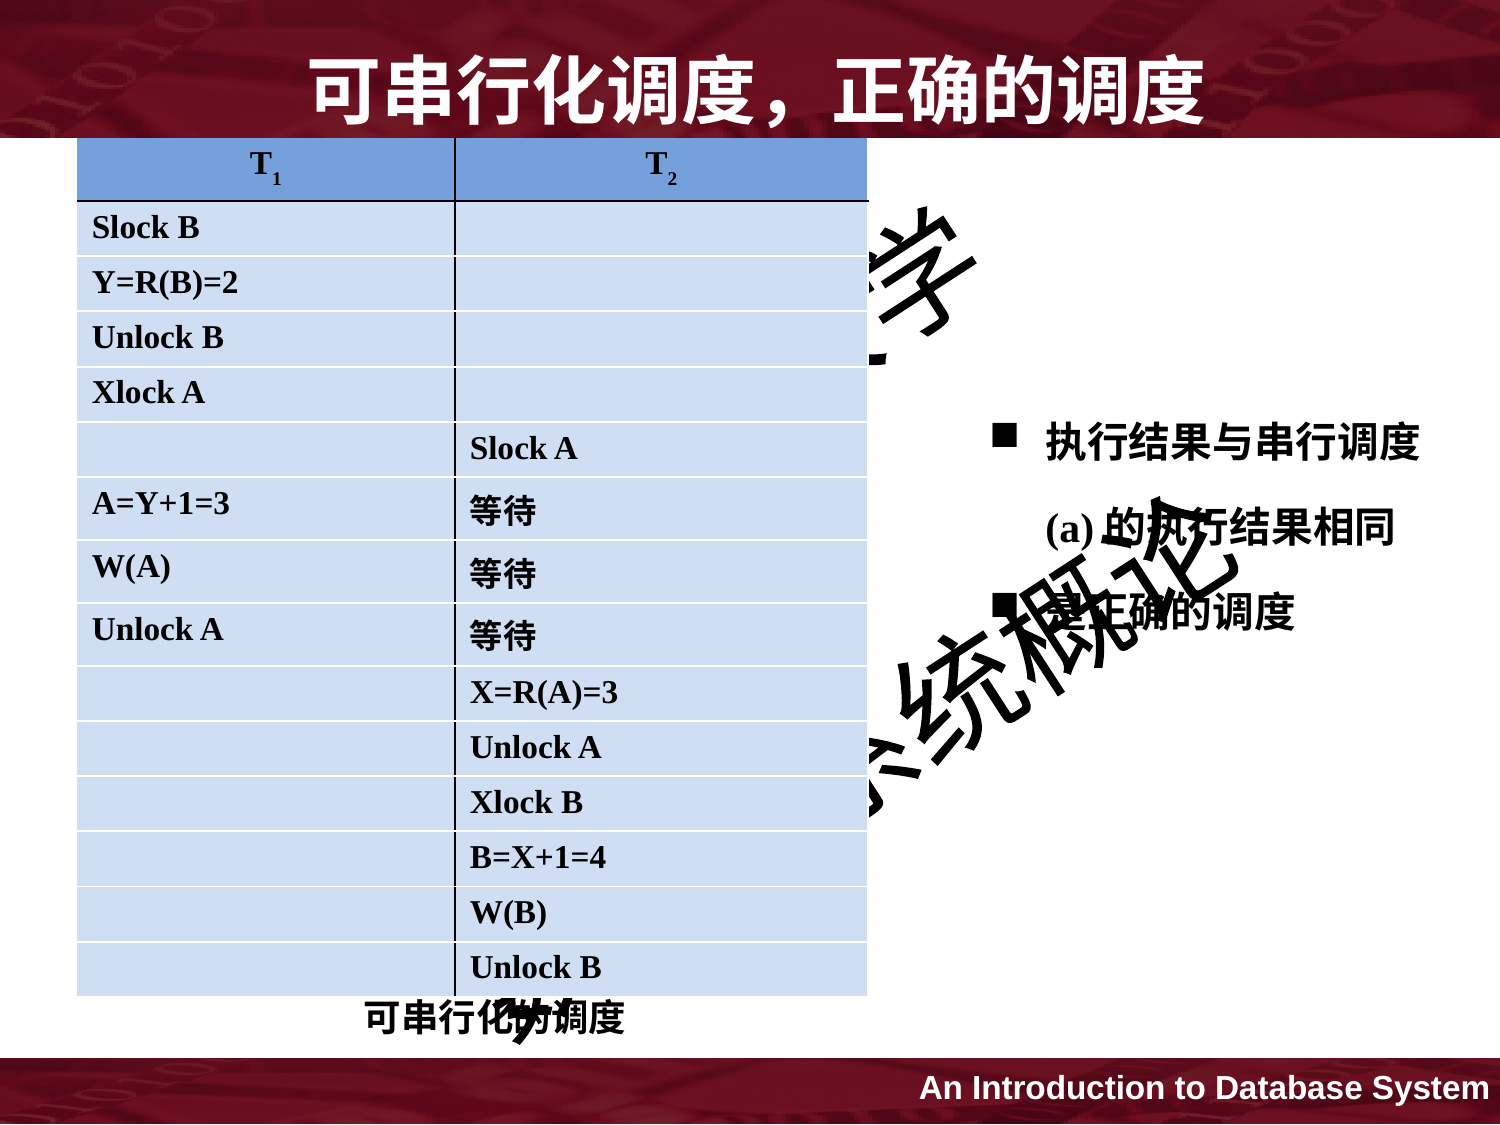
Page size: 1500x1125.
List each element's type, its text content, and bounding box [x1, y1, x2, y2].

text_box 执行结果与串行调度(a)的执行结果相同 是正确的调度 [974, 373, 1459, 644]
picture [0, 0, 1500, 138]
table_cell [77, 832, 454, 886]
table_cell A=Y+1=3 [77, 478, 454, 539]
table_cell W(A) [77, 541, 454, 602]
table_cell Unlock A [77, 604, 454, 665]
table_cell 等待 [456, 604, 867, 665]
table_header T2 [456, 138, 867, 200]
table_cell Unlock B [77, 312, 454, 366]
table_cell Xlock A [77, 368, 454, 421]
table_cell Slock A [456, 423, 867, 476]
table_cell Y=R(B)=2 [77, 257, 454, 310]
table_header T1 [77, 138, 454, 200]
text_box 可串行化的调度 [292, 986, 706, 1047]
table_cell X=R(A)=3 [456, 667, 867, 720]
table_cell [77, 777, 454, 830]
table_cell Unlock B [456, 943, 867, 996]
table_cell Xlock B [456, 777, 867, 830]
table_cell [77, 943, 454, 996]
table_cell B=X+1=4 [456, 832, 867, 886]
table_cell W(B) [456, 887, 867, 941]
table_cell [77, 722, 454, 775]
table_cell 等待 [456, 541, 867, 602]
picture [0, 1058, 1500, 1124]
table_cell [456, 368, 867, 421]
table_cell [77, 887, 454, 941]
table_cell [77, 667, 454, 720]
table_cell [456, 312, 867, 366]
table_cell [77, 423, 454, 476]
table_cell Unlock A [456, 722, 867, 775]
table_cell Slock B [77, 202, 454, 255]
title 可串行化调度，正确的调度 [149, 41, 1363, 135]
table_cell [456, 202, 867, 255]
table_cell [456, 257, 867, 310]
table_cell 等待 [456, 478, 867, 539]
